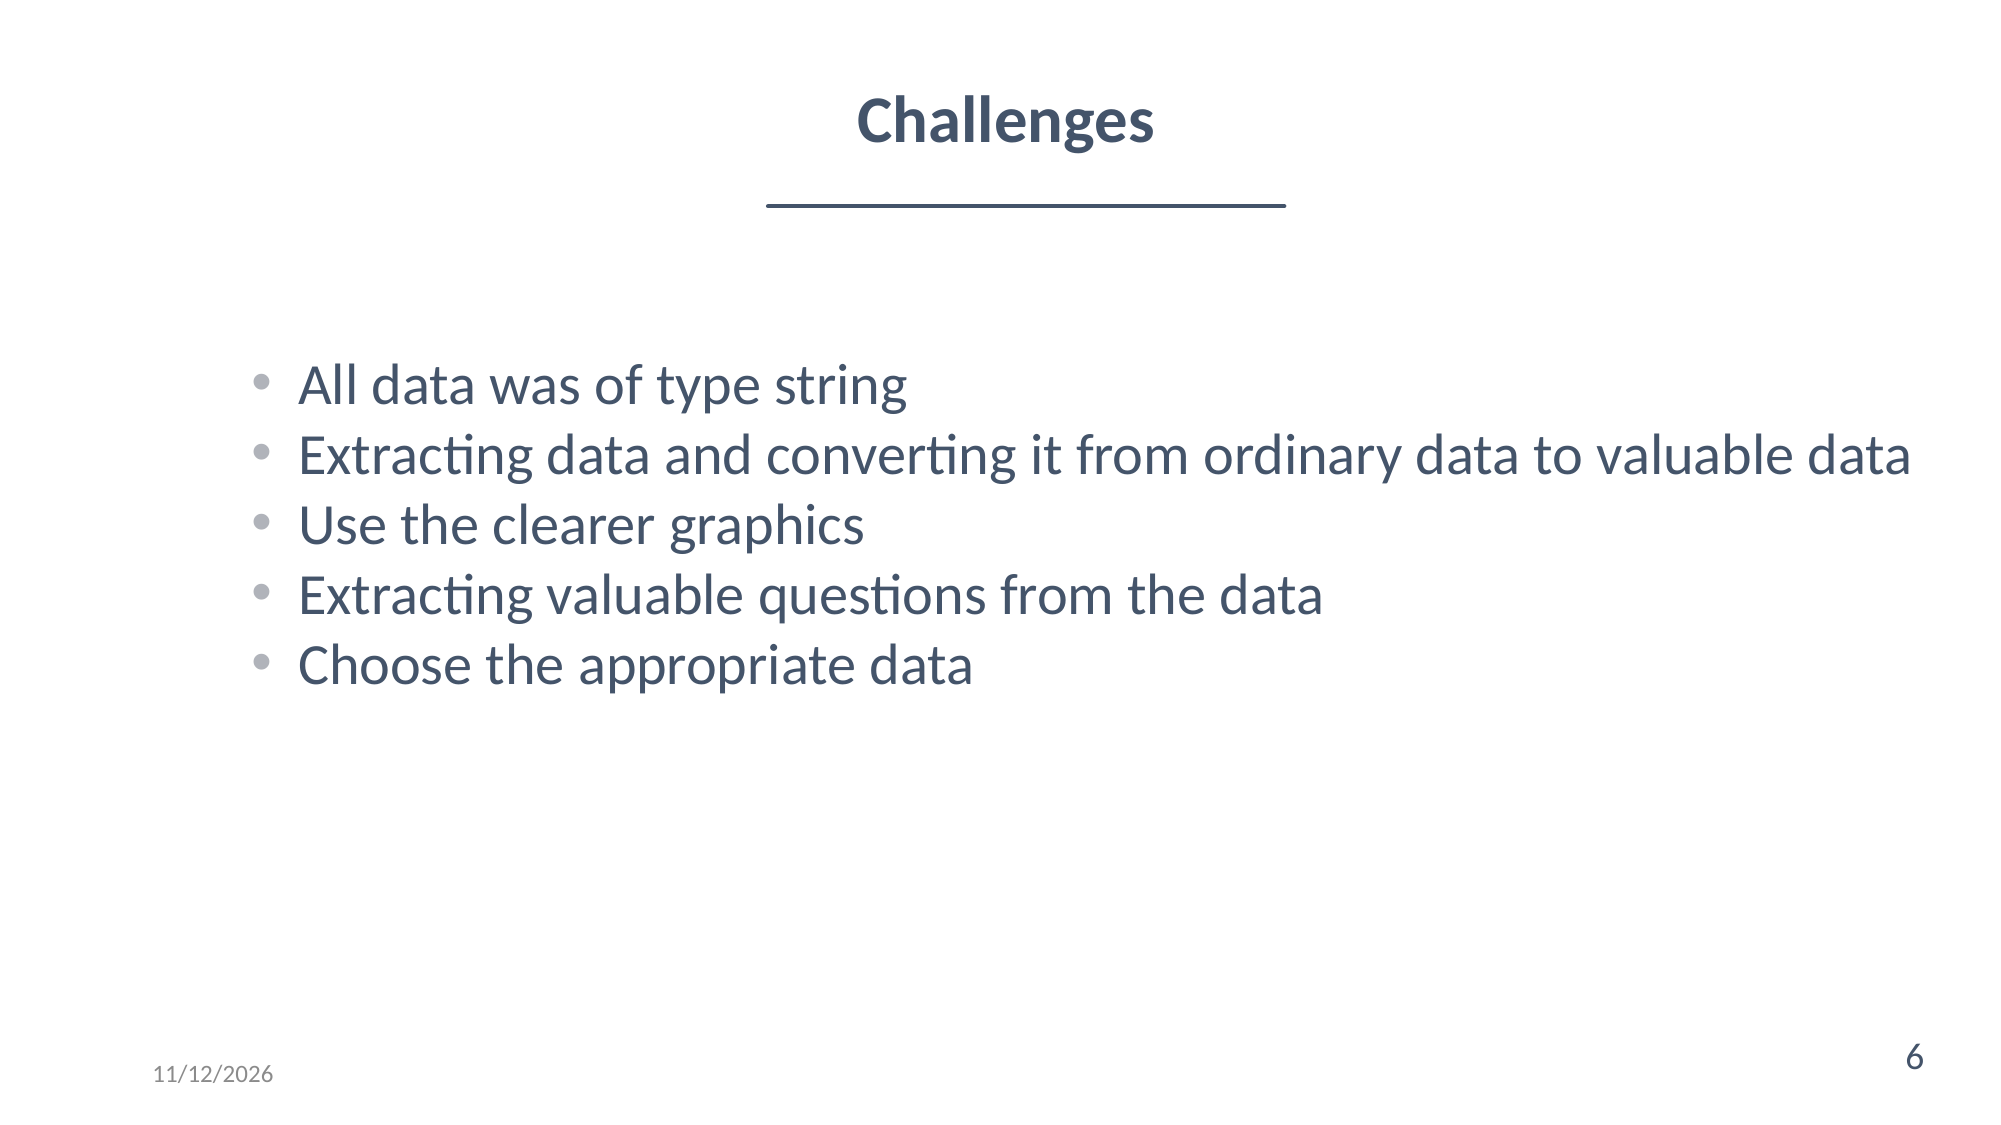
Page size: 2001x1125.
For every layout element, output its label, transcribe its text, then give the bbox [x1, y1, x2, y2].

text_box All data was of type string Extracting data and converting it from ordinary data to valuable data Use the clearer graphics Extracting valuable questions from the data Choose the appropriate data [236, 338, 1929, 704]
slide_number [137, 1042, 588, 1103]
text_box Challenges [842, 68, 1170, 164]
text_box 6 [1890, 1024, 1940, 1084]
